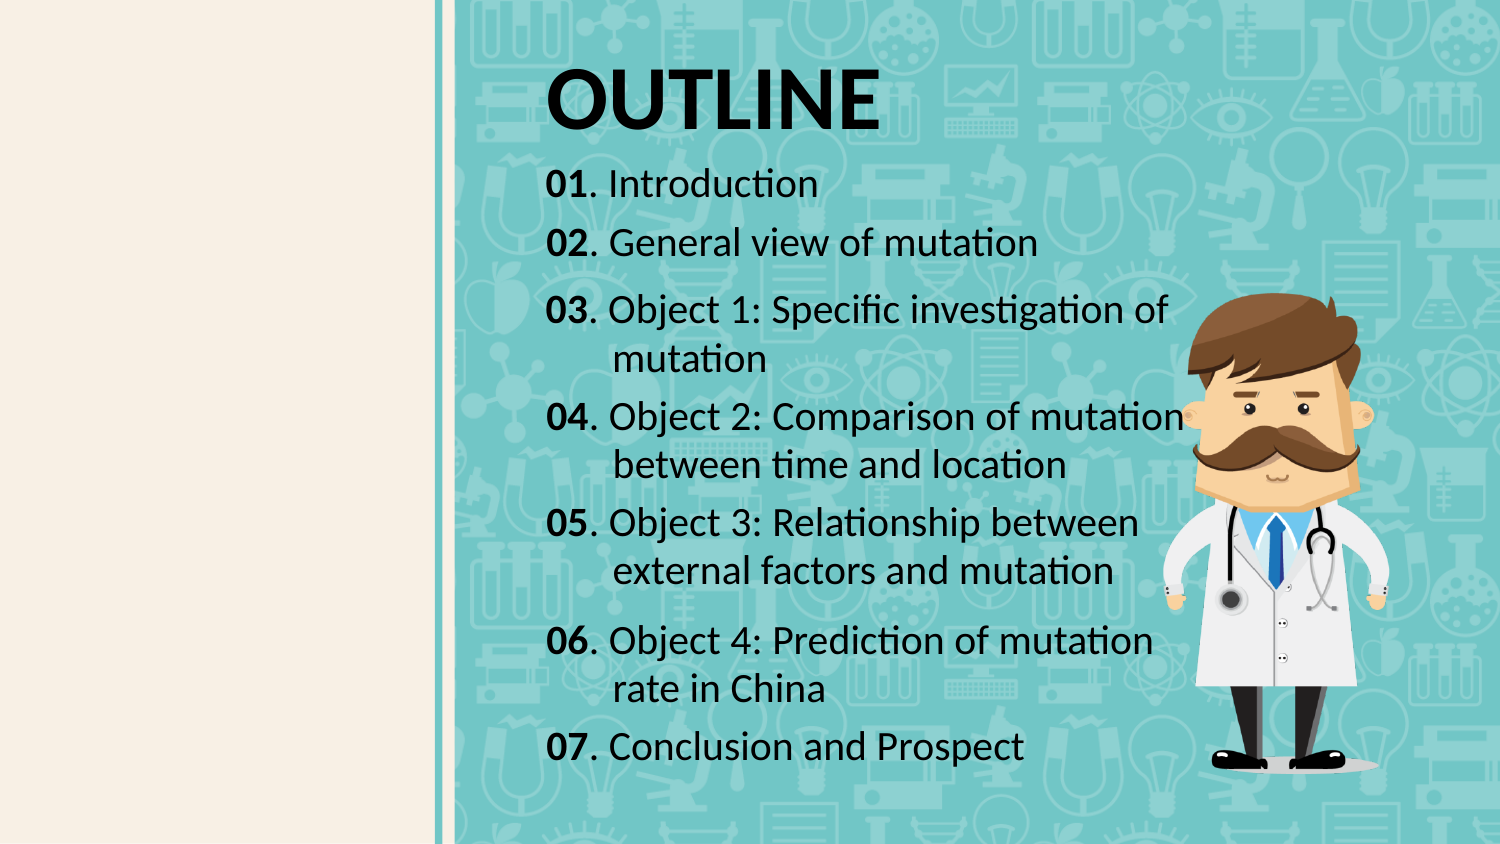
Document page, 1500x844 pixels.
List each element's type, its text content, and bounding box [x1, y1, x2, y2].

list 06. Object 4: Prediction of mutation rate in China [546, 622, 1164, 686]
text_box 01. Introduction [545, 165, 1305, 230]
text_box 07. Conclusion and Prospect [546, 728, 1306, 793]
list 03. Object 1: Specific investigation of mutation [545, 291, 1305, 356]
list 02. General view of mutation [546, 224, 1306, 289]
list 05. Object 3: Relationship between external factors and mutation [546, 504, 1306, 568]
list 04. Object 2: Comparison of mutation between time and location [546, 398, 1199, 462]
picture [454, 0, 1500, 844]
list OUTLINE [546, 59, 1306, 143]
